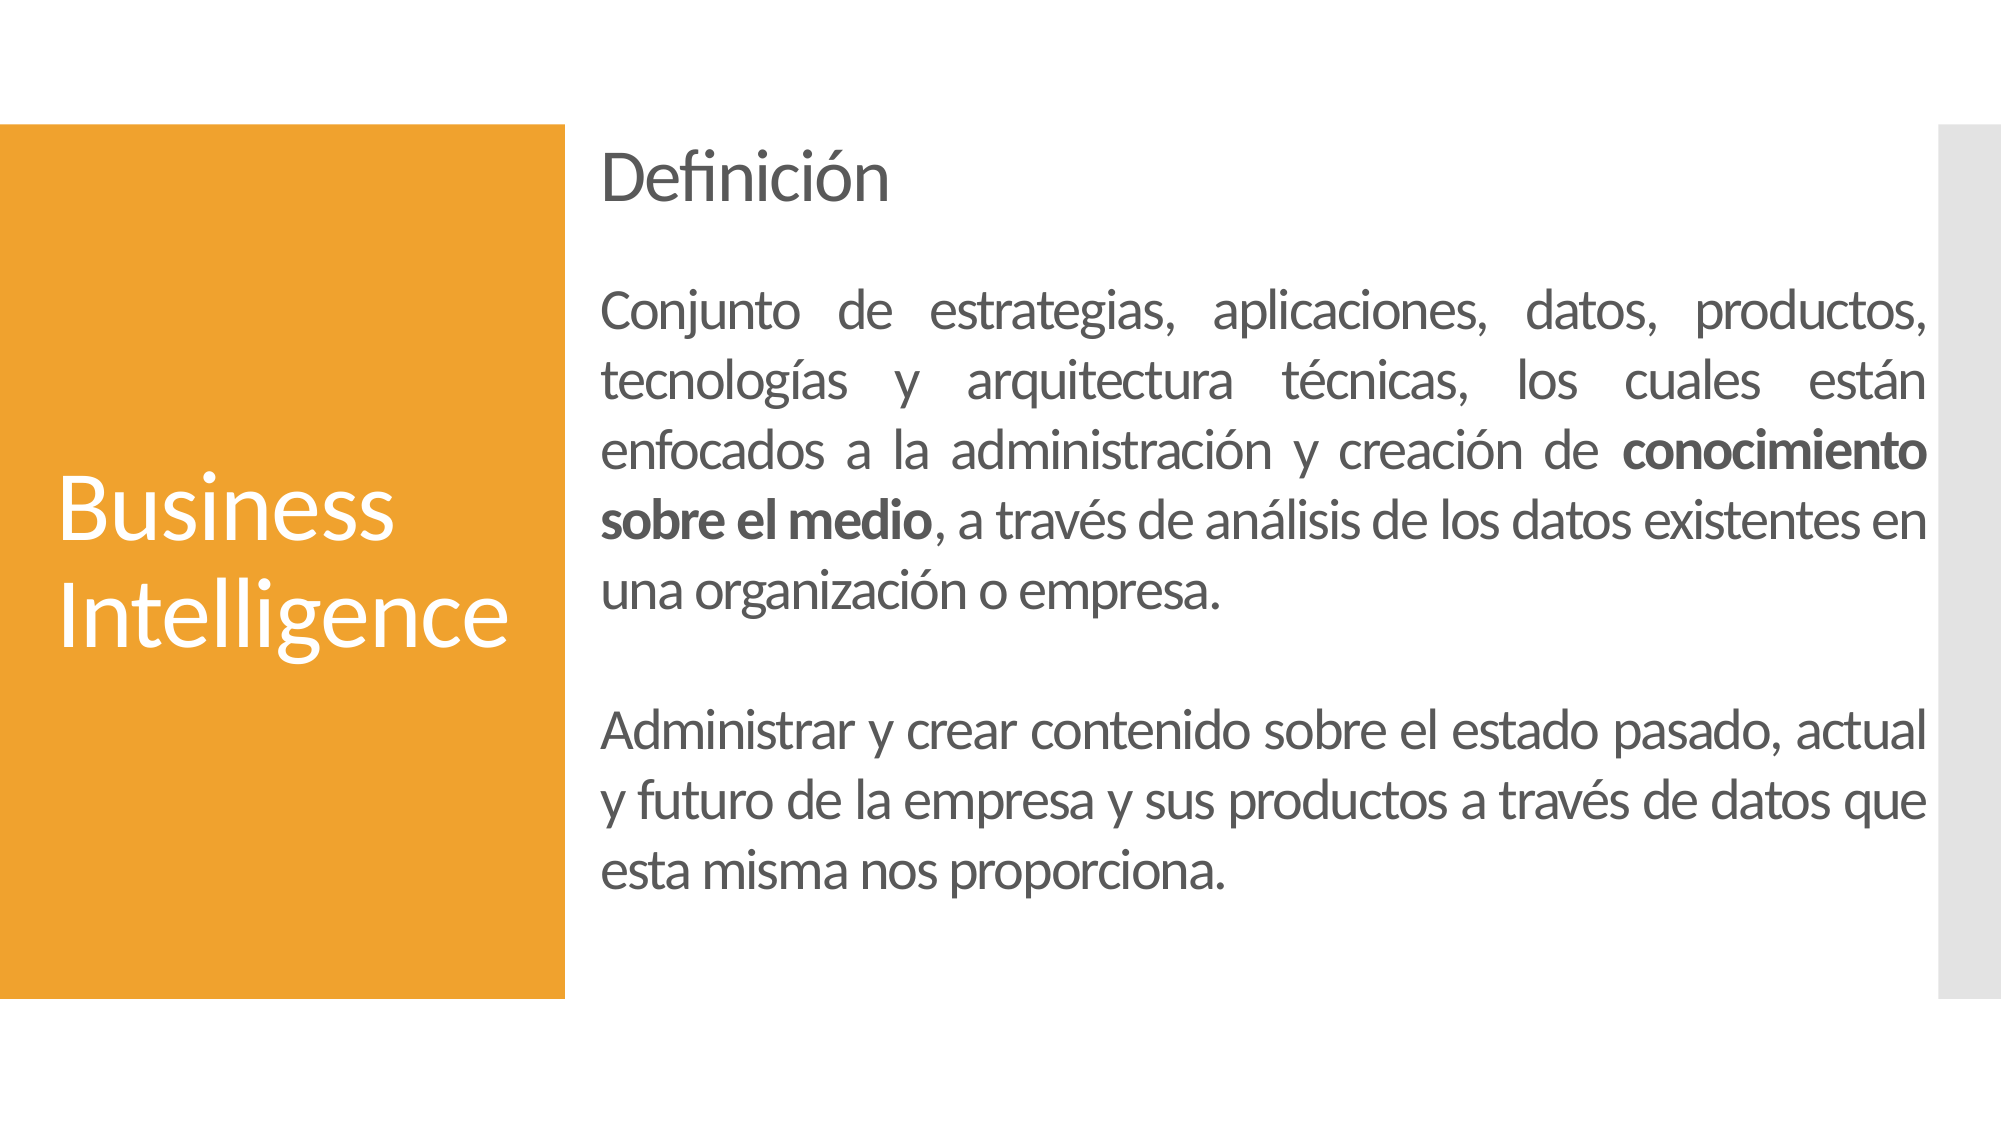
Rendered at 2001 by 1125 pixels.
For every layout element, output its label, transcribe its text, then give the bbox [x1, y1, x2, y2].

text_box Conjunto de estrategias, aplicaciones, datos, productos, tecnologías y arquitectura técnicas, los cuales están enfocados a la administración y creación de conocimiento sobre el medio, a través de análisis de los datos existentes en una organización o empresa. Administrar y crear contenido sobre el estado pasado, actual y futuro de la empresa y sus productos a través de datos que esta misma nos proporciona. [585, 263, 1942, 909]
title Business Intelligence [41, 184, 549, 940]
text_box Definición [585, 73, 1885, 224]
